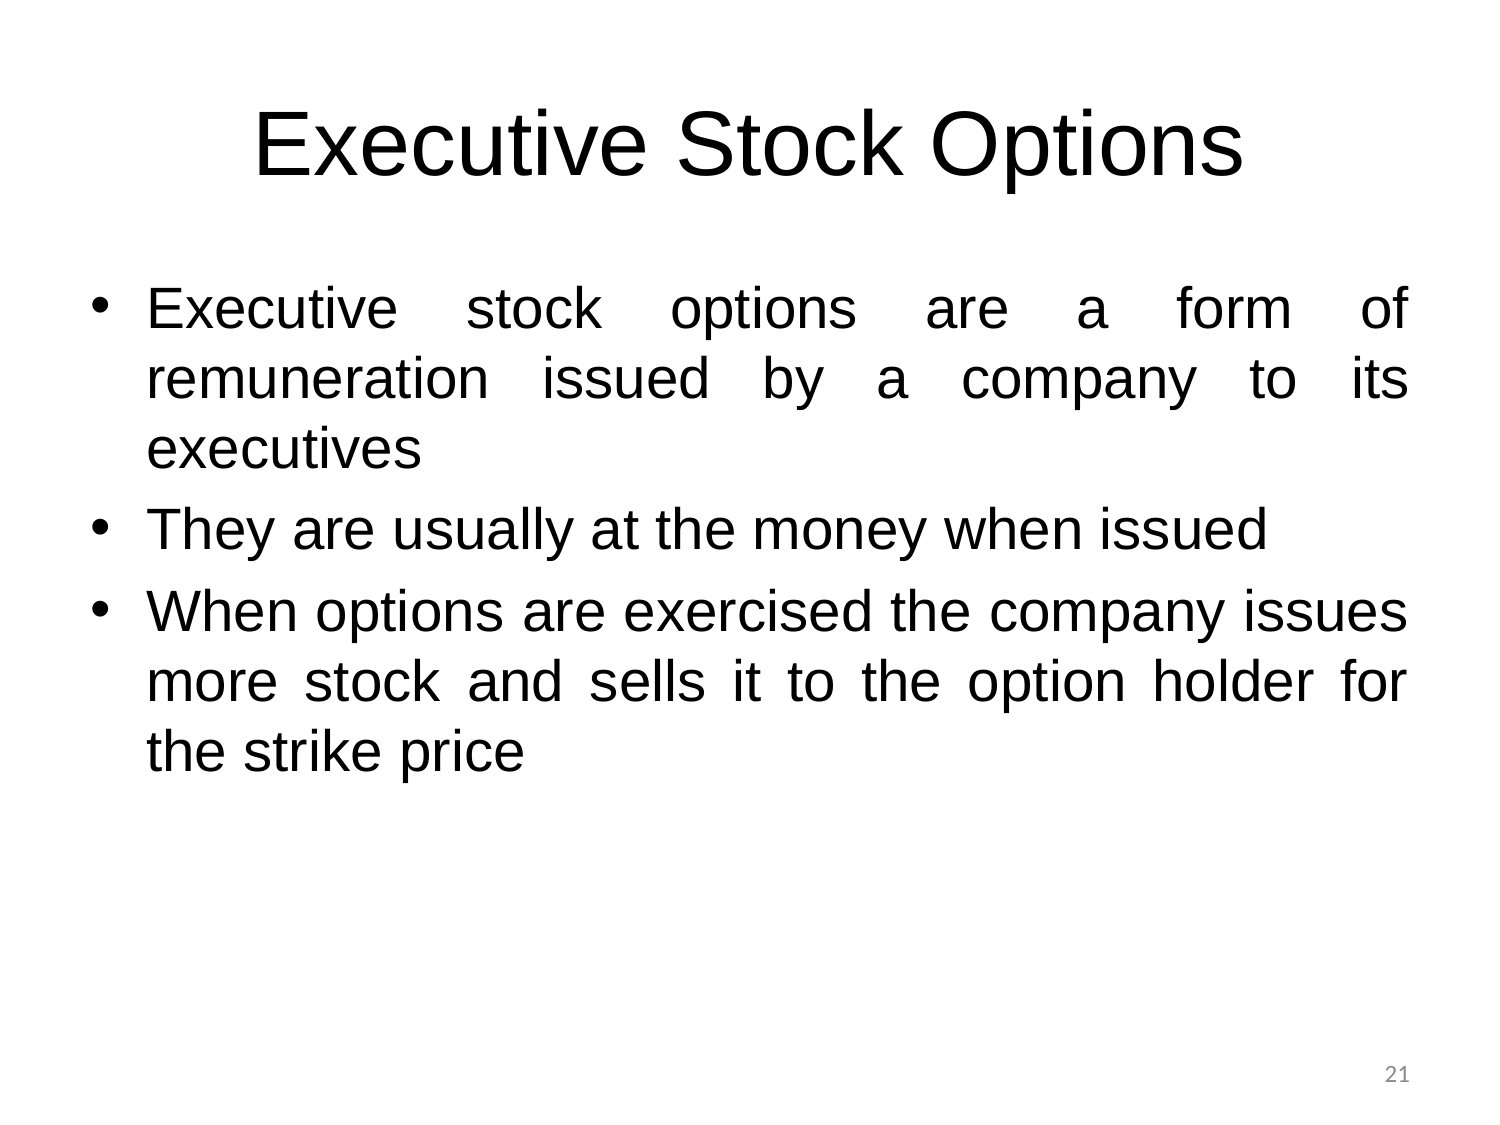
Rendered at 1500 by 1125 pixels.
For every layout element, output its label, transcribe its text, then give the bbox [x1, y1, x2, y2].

list Executive stock options are a form of remuneration issued by a company to its executives They are usually at the money when issued When options are exercised the company issues more stock and sells it to the option holder for the strike price [74, 262, 1426, 1006]
title Executive Stock Options [74, 44, 1426, 233]
slide_number 21 [1074, 1042, 1425, 1103]
